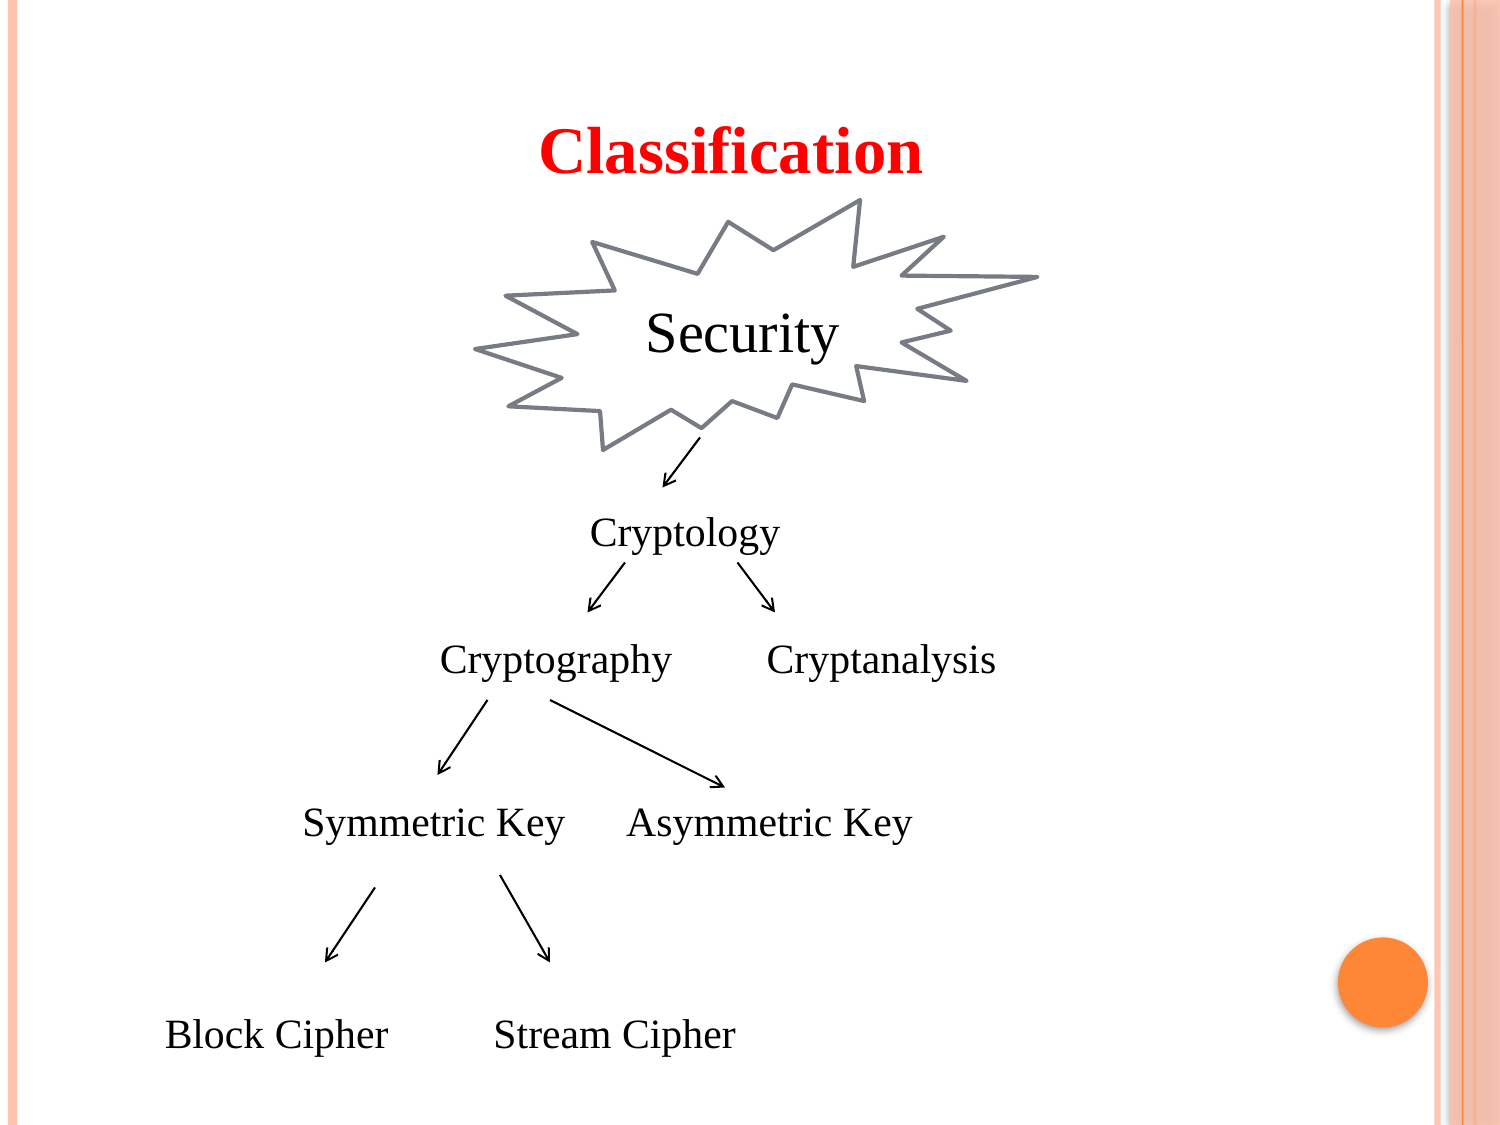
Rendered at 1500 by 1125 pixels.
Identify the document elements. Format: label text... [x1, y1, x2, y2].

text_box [549, 699, 726, 788]
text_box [730, 568, 782, 607]
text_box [311, 899, 388, 951]
text_box Block Cipher Stream Cipher [150, 999, 1000, 1065]
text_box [480, 893, 570, 945]
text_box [424, 711, 501, 763]
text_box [580, 568, 632, 607]
text_box Classification [150, 99, 1313, 195]
text_box Cryptology [575, 496, 1225, 562]
text_box Security [472, 198, 1040, 452]
text_box Cryptography Cryptanalysis [424, 624, 1263, 690]
text_box Symmetric Key Asymmetric Key [287, 787, 1163, 853]
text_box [655, 443, 707, 482]
